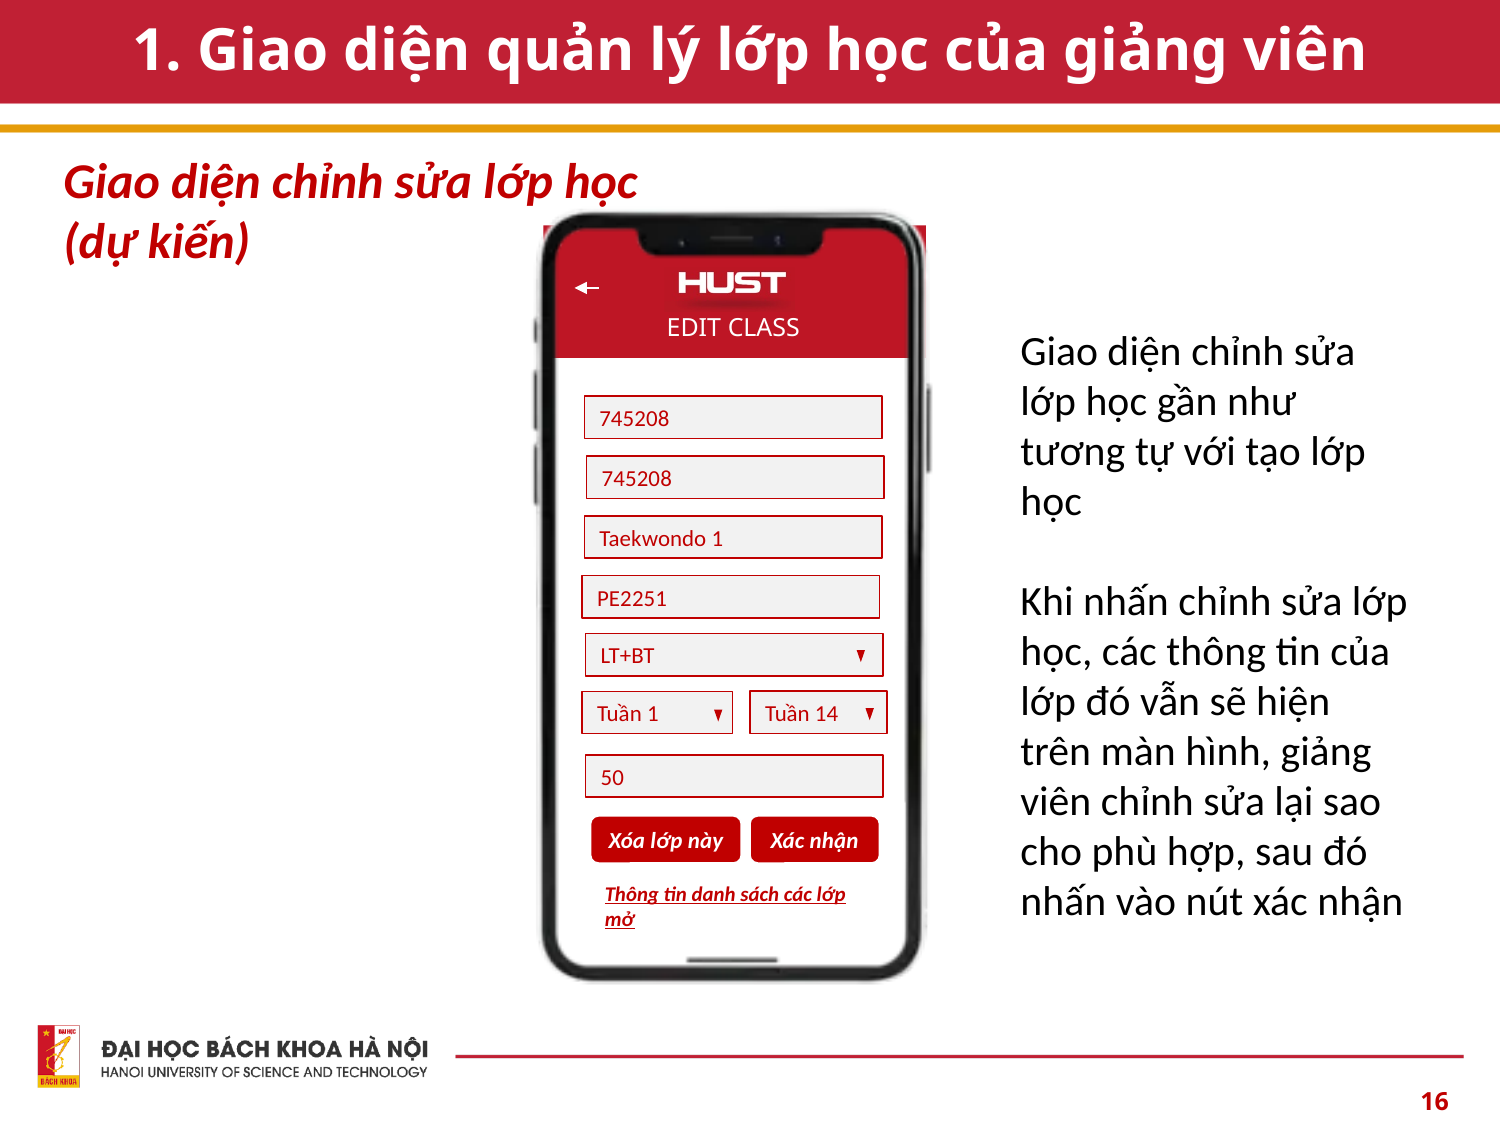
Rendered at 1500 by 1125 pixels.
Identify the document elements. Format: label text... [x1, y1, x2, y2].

text_box Giao diện chỉnh sửa lớp học gần như tương tự với tạo lớp học Khi nhấn chỉnh sửa lớp học, các thông tin của lớp đó vẫn sẽ hiện trên màn hình, giảng viên chỉnh sửa lại sao cho phù hợp, sau đó nhấn vào nút xác nhận [1005, 316, 1426, 932]
picture [0, 0, 1500, 1125]
slide_number ‹#› [1126, 1078, 1464, 1125]
title 1. Giao diện quản lý lớp học của giảng viên [38, 12, 1462, 87]
text_box Giao diện chỉnh sửa lớp học (dự kiến) [48, 140, 679, 276]
